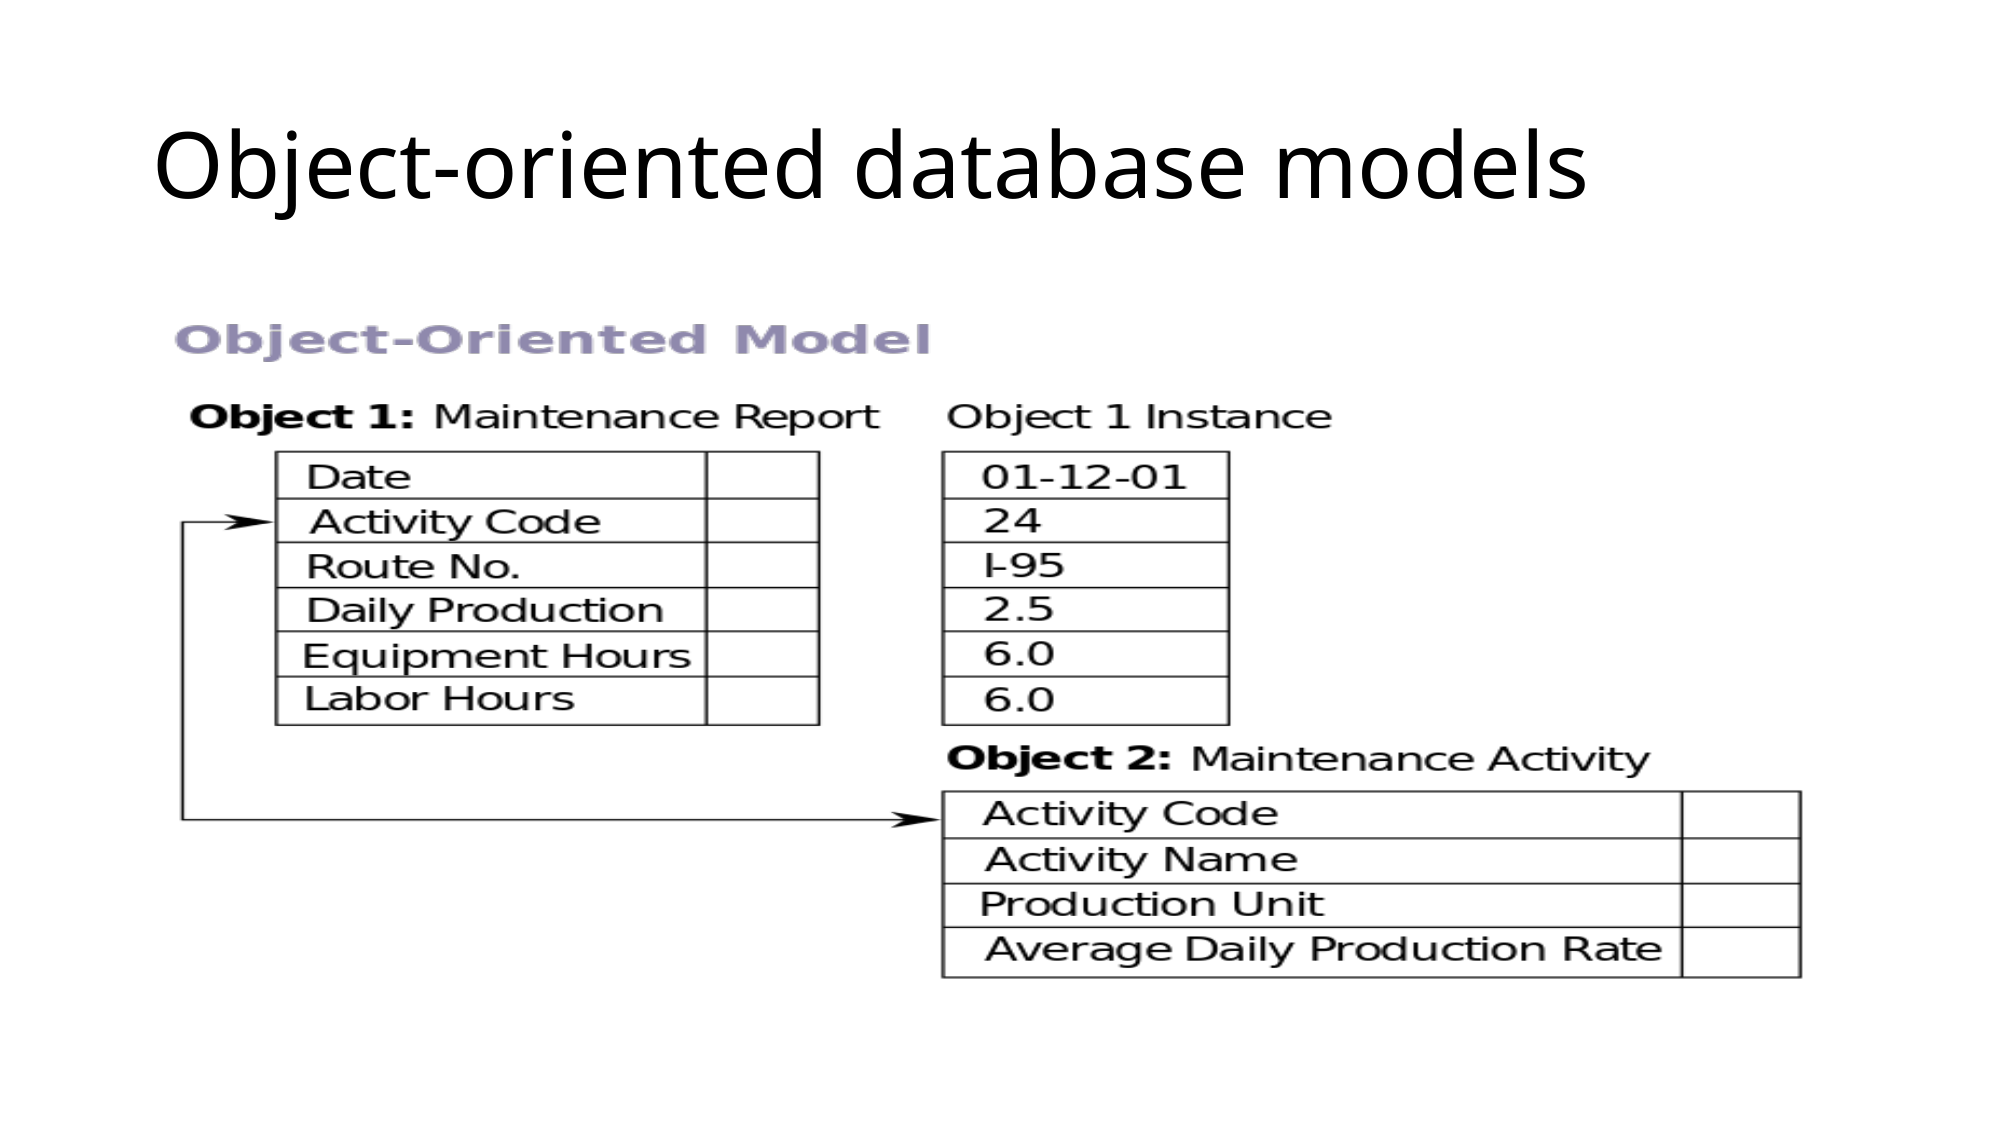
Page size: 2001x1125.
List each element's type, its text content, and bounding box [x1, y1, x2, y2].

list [137, 299, 1863, 1014]
title Object-oriented database models [137, 59, 1863, 278]
